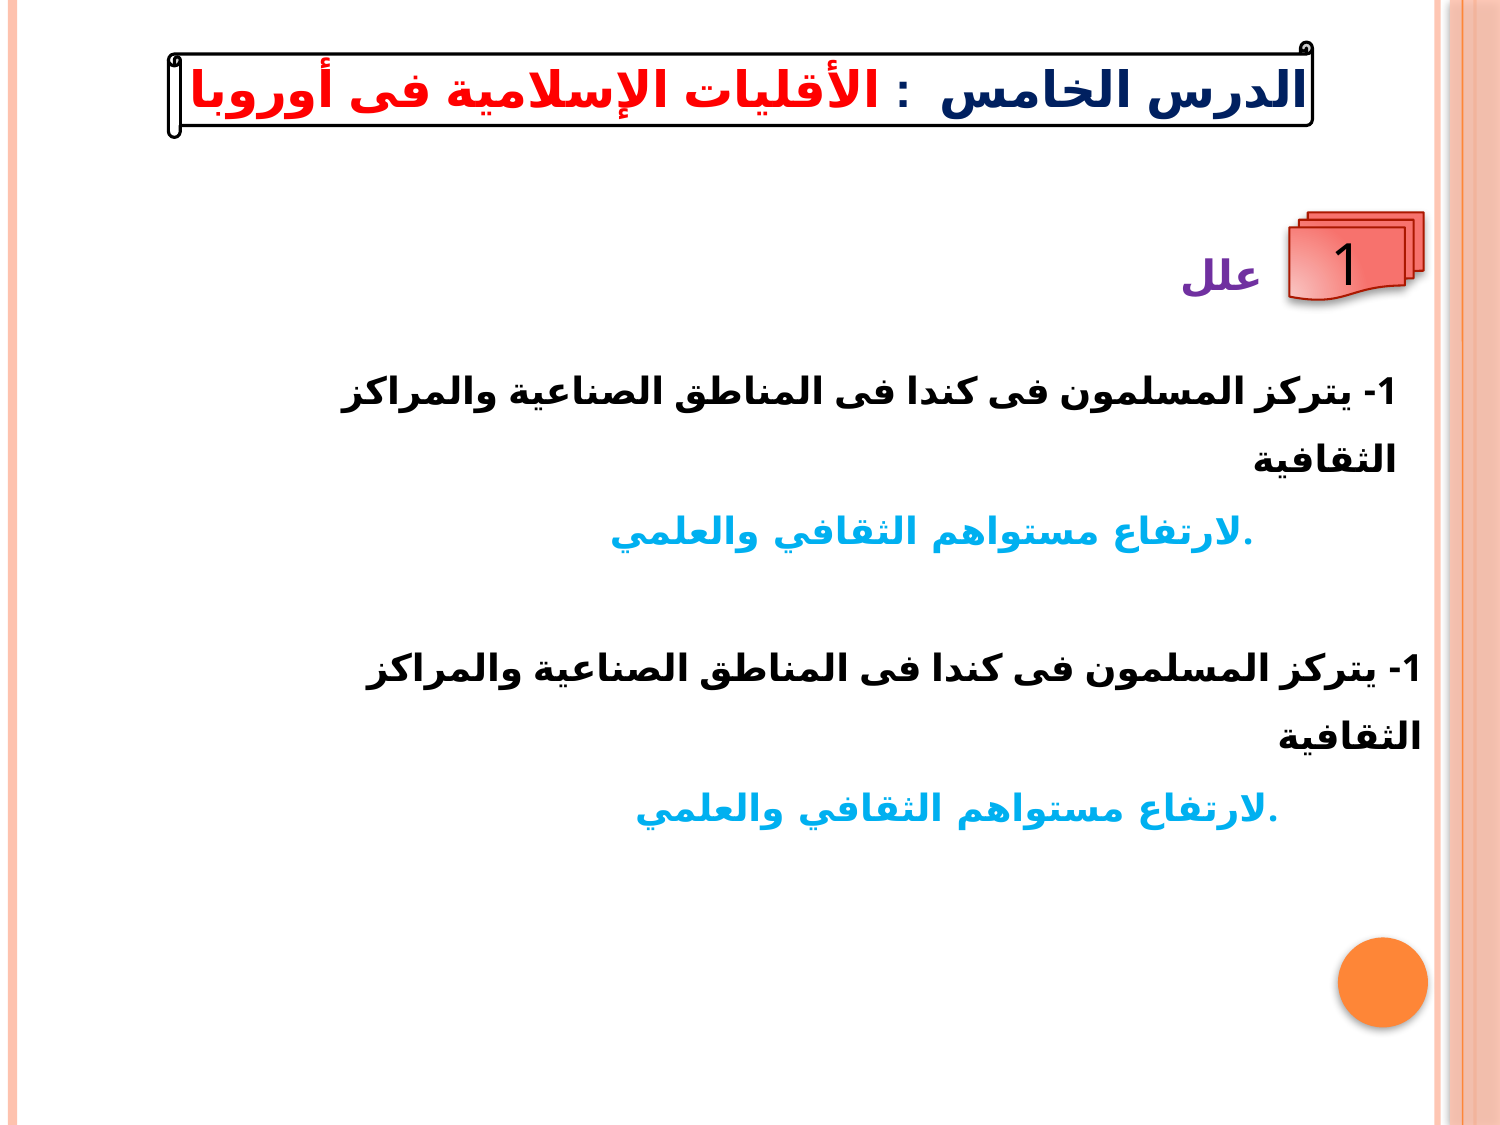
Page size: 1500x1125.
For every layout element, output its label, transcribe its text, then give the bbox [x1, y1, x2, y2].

text_box [168, 126, 181, 138]
text_box 1- يتركز المسلمون فى كندا فى المناطق الصناعية والمراكز الثقافية [187, 337, 1413, 488]
text_box 1 [1290, 211, 1425, 301]
text_box علل [83, 191, 1290, 307]
text_box 1- يتركز المسلمون فى كندا فى المناطق الصناعية والمراكز الثقافية [212, 614, 1438, 765]
text_box الدرس الخامس : الأقليات الإسلامية فى أوروبا [110, 50, 1388, 126]
text_box لارتفاع مستواهم الثقافي والعلمي. [350, 776, 1294, 837]
text_box [0, 0, 1500, 75]
text_box لارتفاع مستواهم الثقافي والعلمي. [324, 499, 1269, 560]
